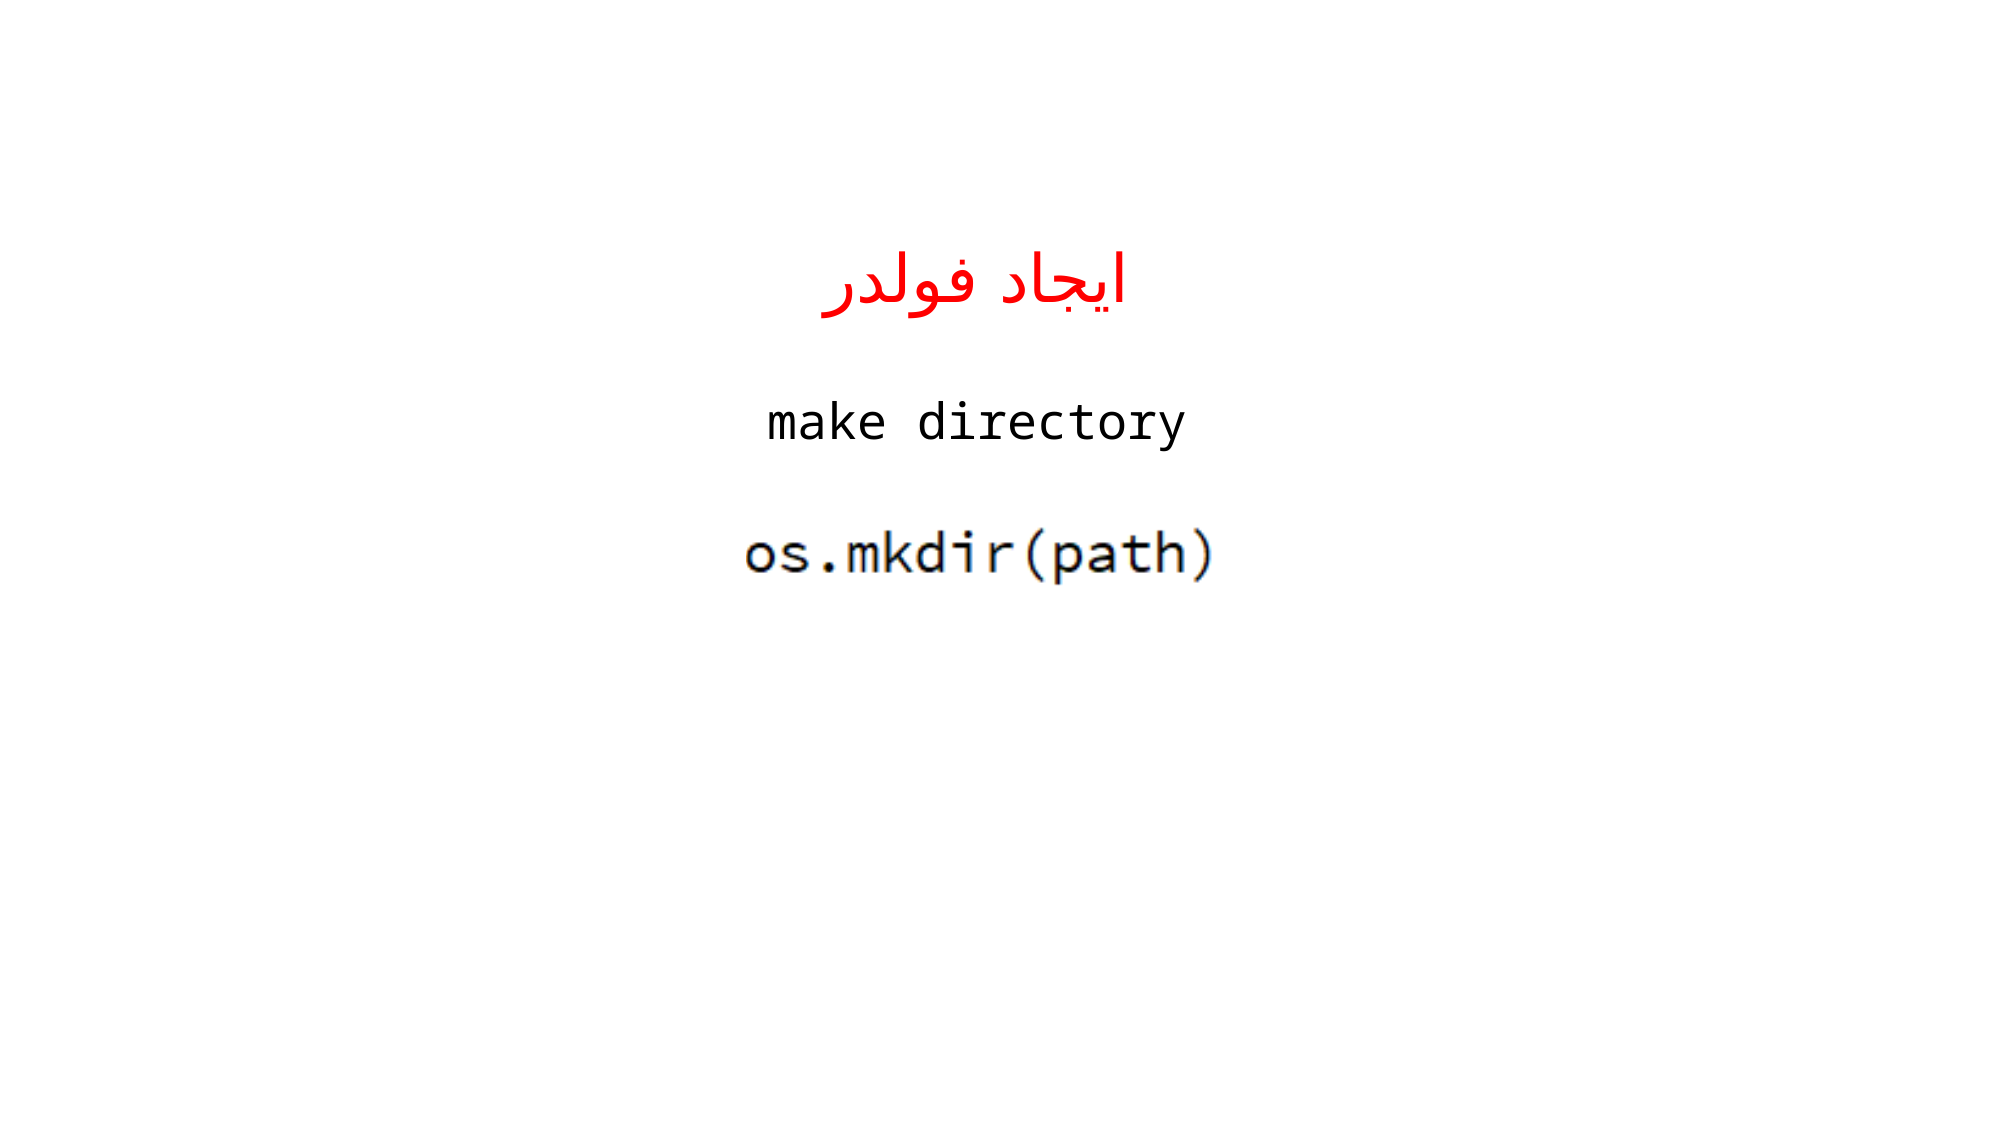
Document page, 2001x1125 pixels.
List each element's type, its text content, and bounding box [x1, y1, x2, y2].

picture [746, 497, 1280, 649]
text_box make directory [227, 388, 1727, 498]
subtitle ایجاد فولدر [227, 237, 1728, 347]
